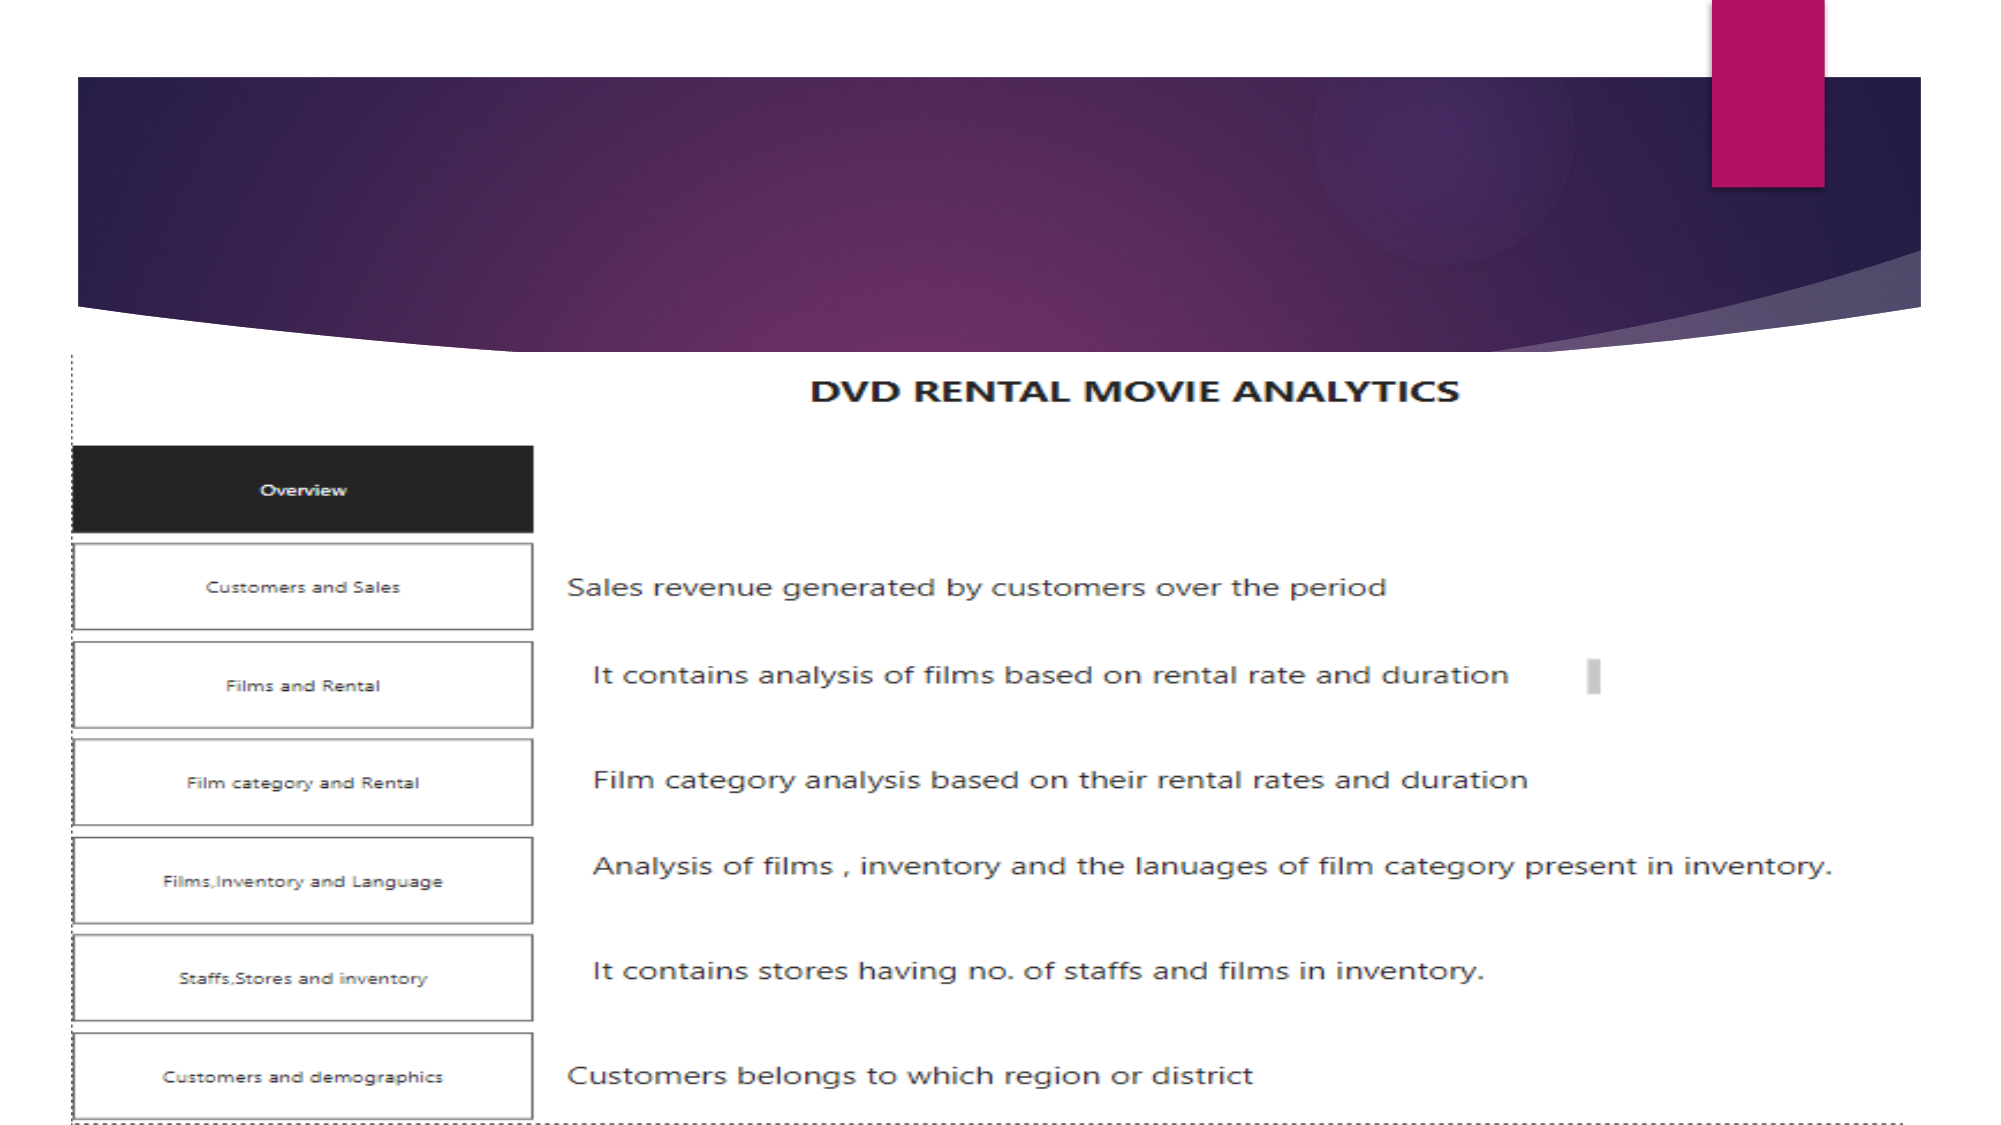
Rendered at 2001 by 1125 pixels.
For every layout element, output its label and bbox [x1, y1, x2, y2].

picture [71, 352, 1903, 1125]
